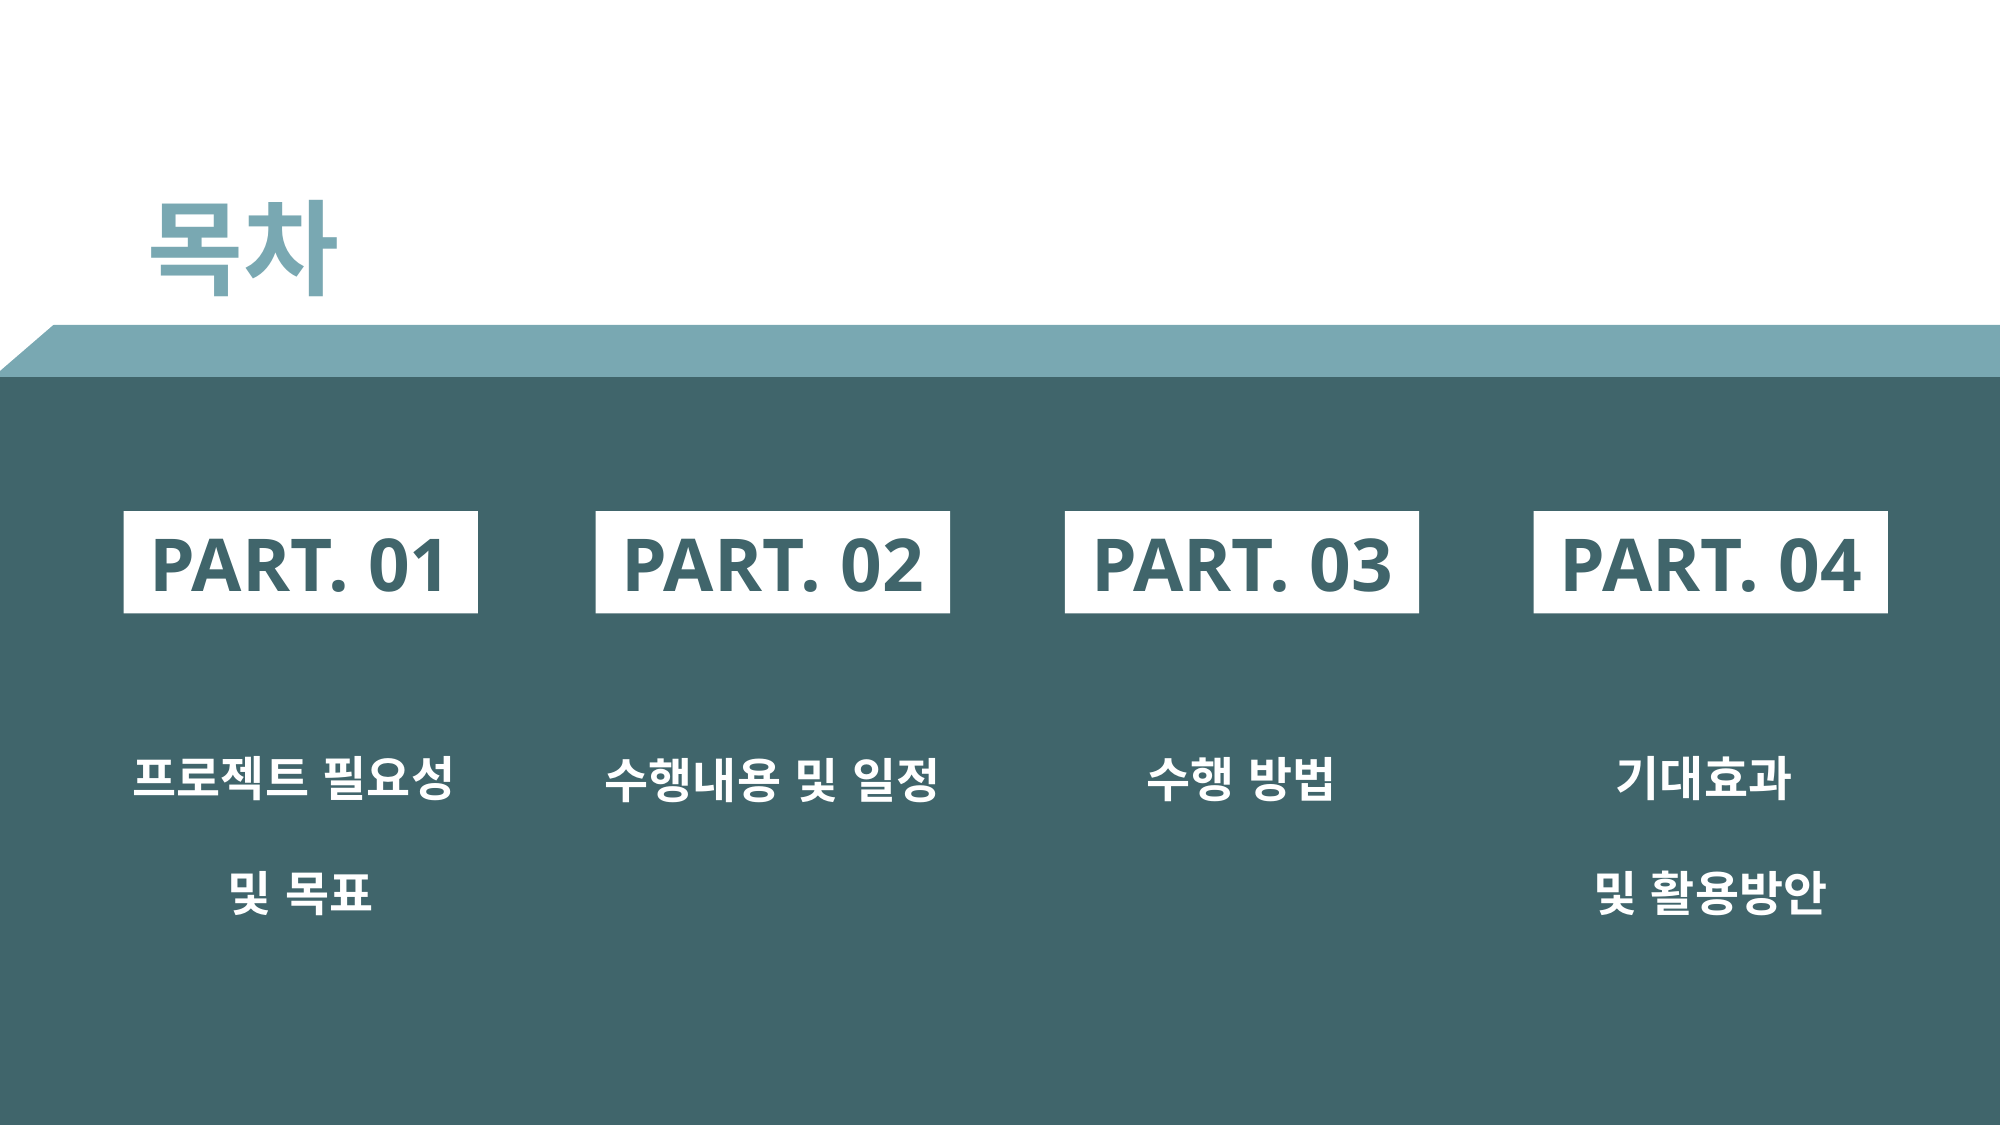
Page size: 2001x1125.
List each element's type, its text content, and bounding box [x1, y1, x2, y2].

text_box [0, 376, 2000, 1125]
text_box PART. 04 [1533, 511, 1888, 614]
text_box 기대효과 및 활용방안 [1533, 683, 1888, 929]
text_box [0, 323, 57, 373]
text_box 수행 방법 [1064, 685, 1420, 815]
text_box PART. 03 [1064, 511, 1420, 614]
text_box [0, 324, 2000, 376]
text_box 프로젝트 필요성 및 목표 [99, 683, 502, 929]
text_box 수행내용 및 일정 [559, 685, 987, 815]
text_box 목차 [84, 176, 403, 316]
text_box PART. 01 [123, 511, 478, 614]
text_box PART. 02 [595, 511, 951, 614]
